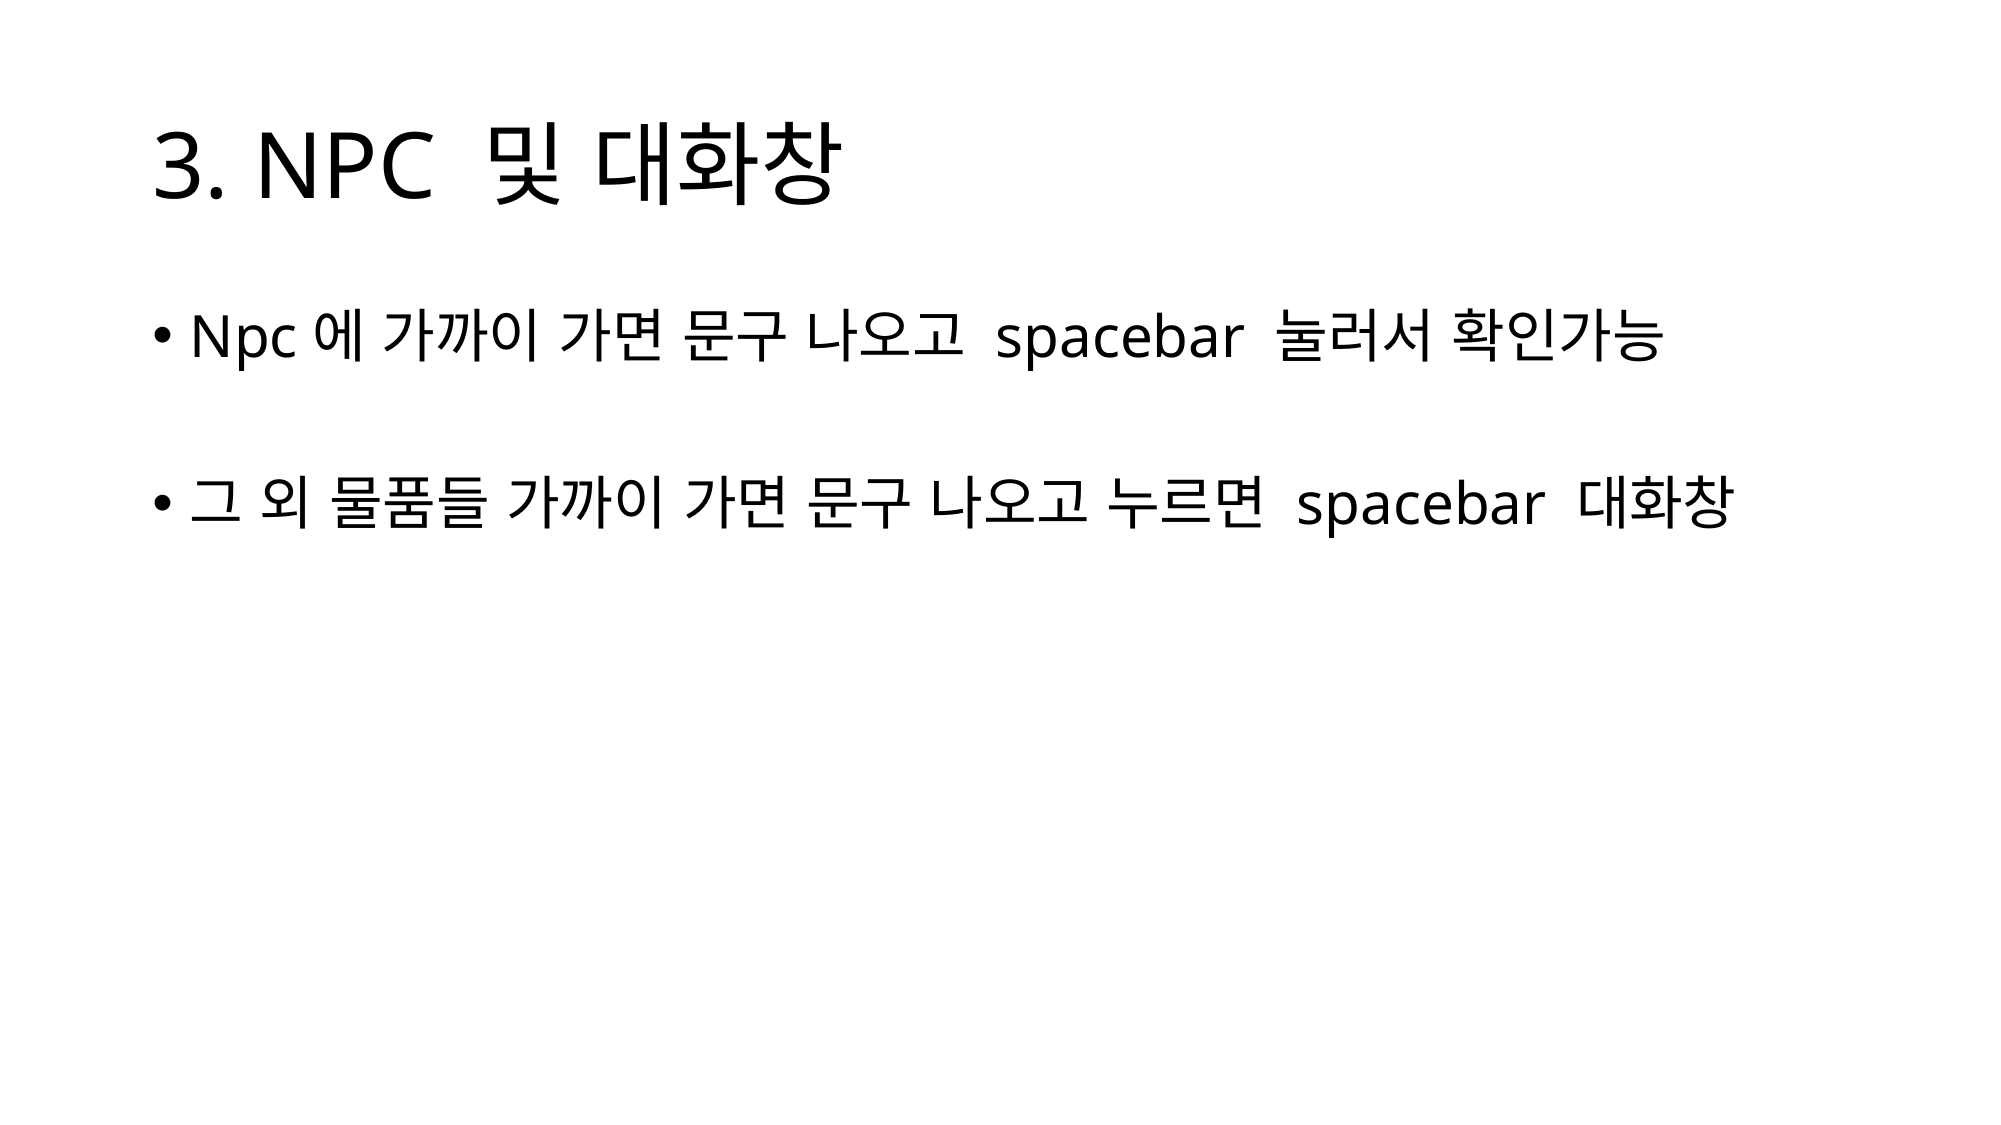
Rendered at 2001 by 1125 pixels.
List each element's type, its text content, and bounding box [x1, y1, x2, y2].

title 3. NPC 및 대화창 [137, 59, 1863, 278]
list Npc에 가까이 가면 문구 나오고 spacebar 눌러서 확인가능 그 외 물품들 가까이 가면 문구 나오고 누르면 spacebar 대화창 [137, 299, 1863, 1014]
